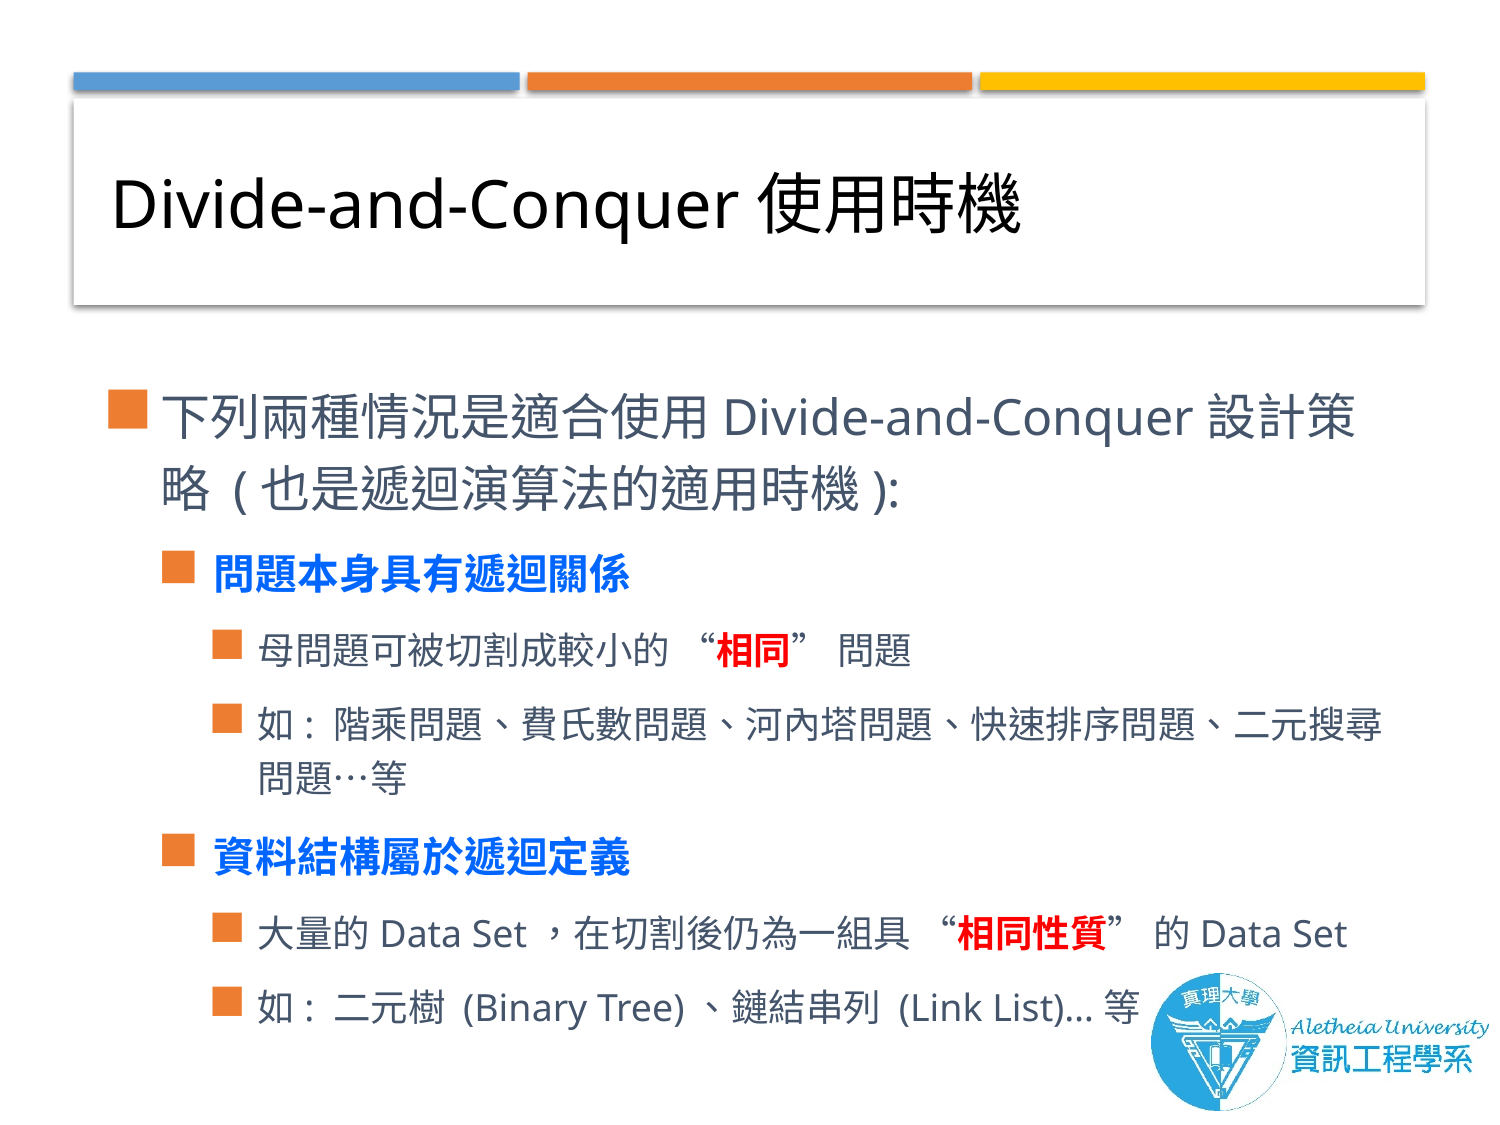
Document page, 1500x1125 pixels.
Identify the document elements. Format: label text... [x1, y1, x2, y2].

picture [1151, 973, 1489, 1111]
title Divide-and-Conquer使用時機 [95, 112, 1406, 291]
list 下列兩種情況是適合使用Divide-and-Conquer設計策略 (也是遞迴演算法的適用時機): 問題本身具有遞迴關係 母問題可被切割成較小的 “相同” 問題 如: 階乘問題、費氏數問題、河內塔問題、快速排序問題、二元搜尋問題…等 資料結構屬於遞迴定義 大量的Data Set，在切割後仍為一組具 “相同性質” 的Data Set 如: 二元樹 (Binary Tree)、鏈結串列 (Link List)…等 [95, 365, 1406, 1071]
